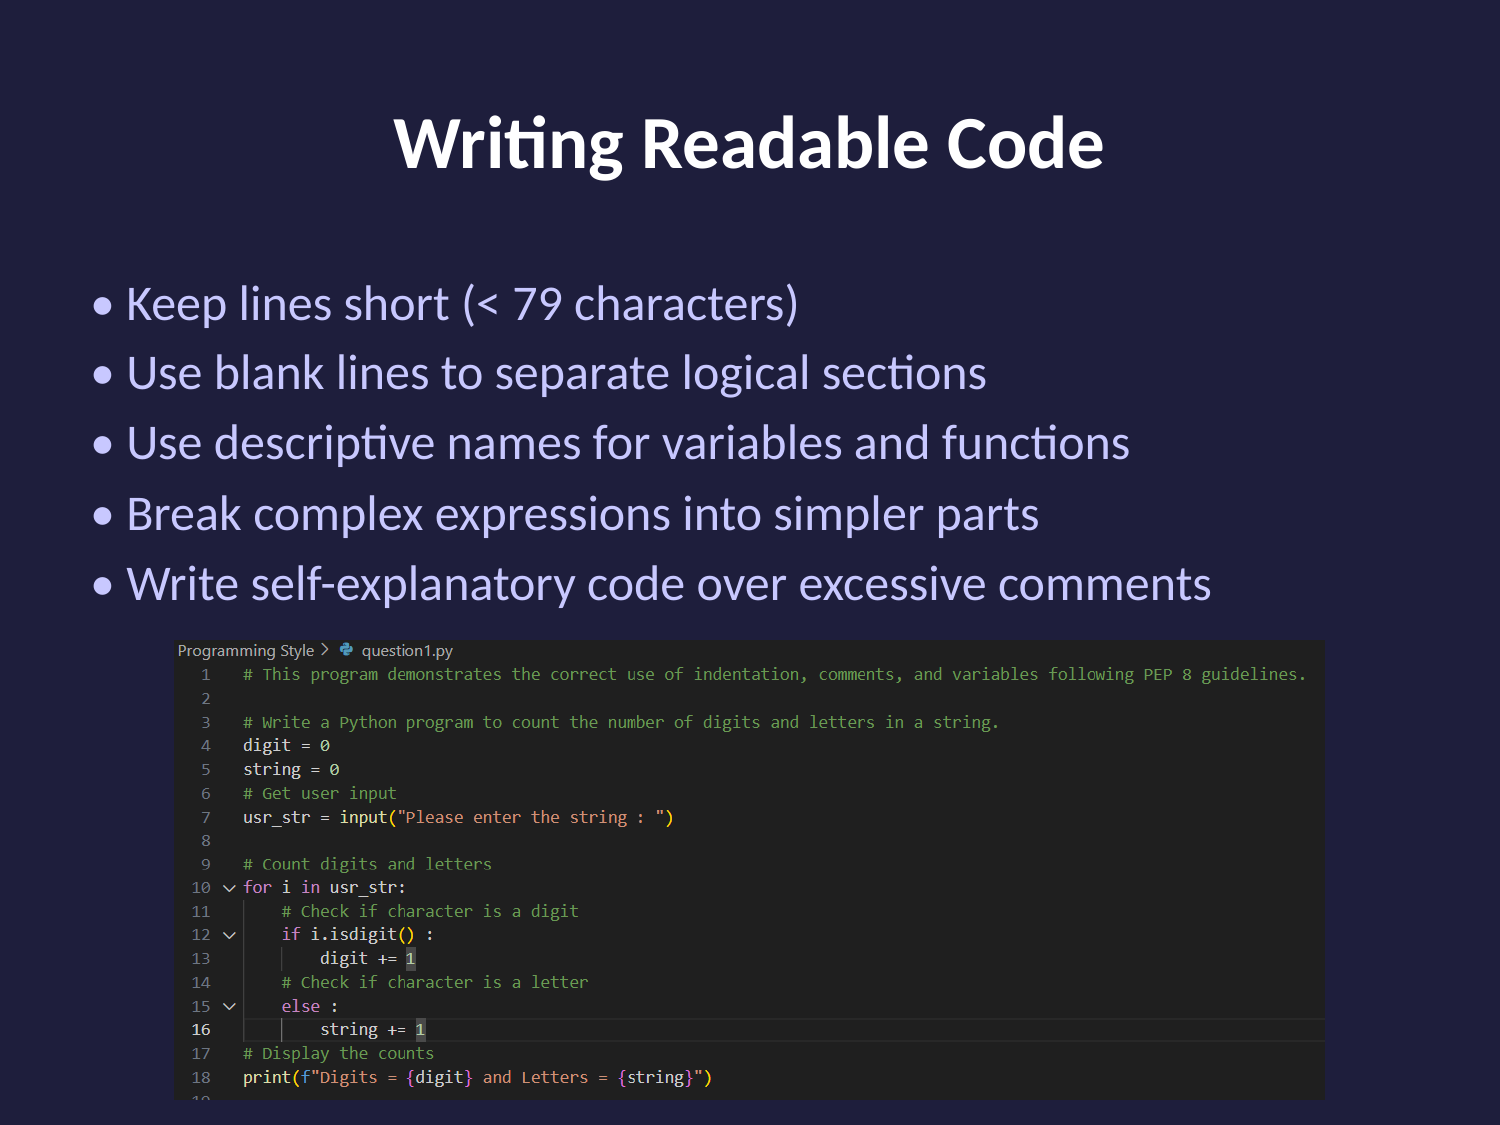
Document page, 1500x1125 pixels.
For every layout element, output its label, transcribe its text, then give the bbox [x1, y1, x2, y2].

title Writing Readable Code [75, 45, 1425, 233]
list • Keep lines short (< 79 characters) • Use blank lines to separate logical sections • Use descriptive names for variables and functions • Break complex expressions into simpler parts • Write self-explanatory code over excessive comments [75, 262, 1425, 641]
picture [174, 640, 1326, 1101]
